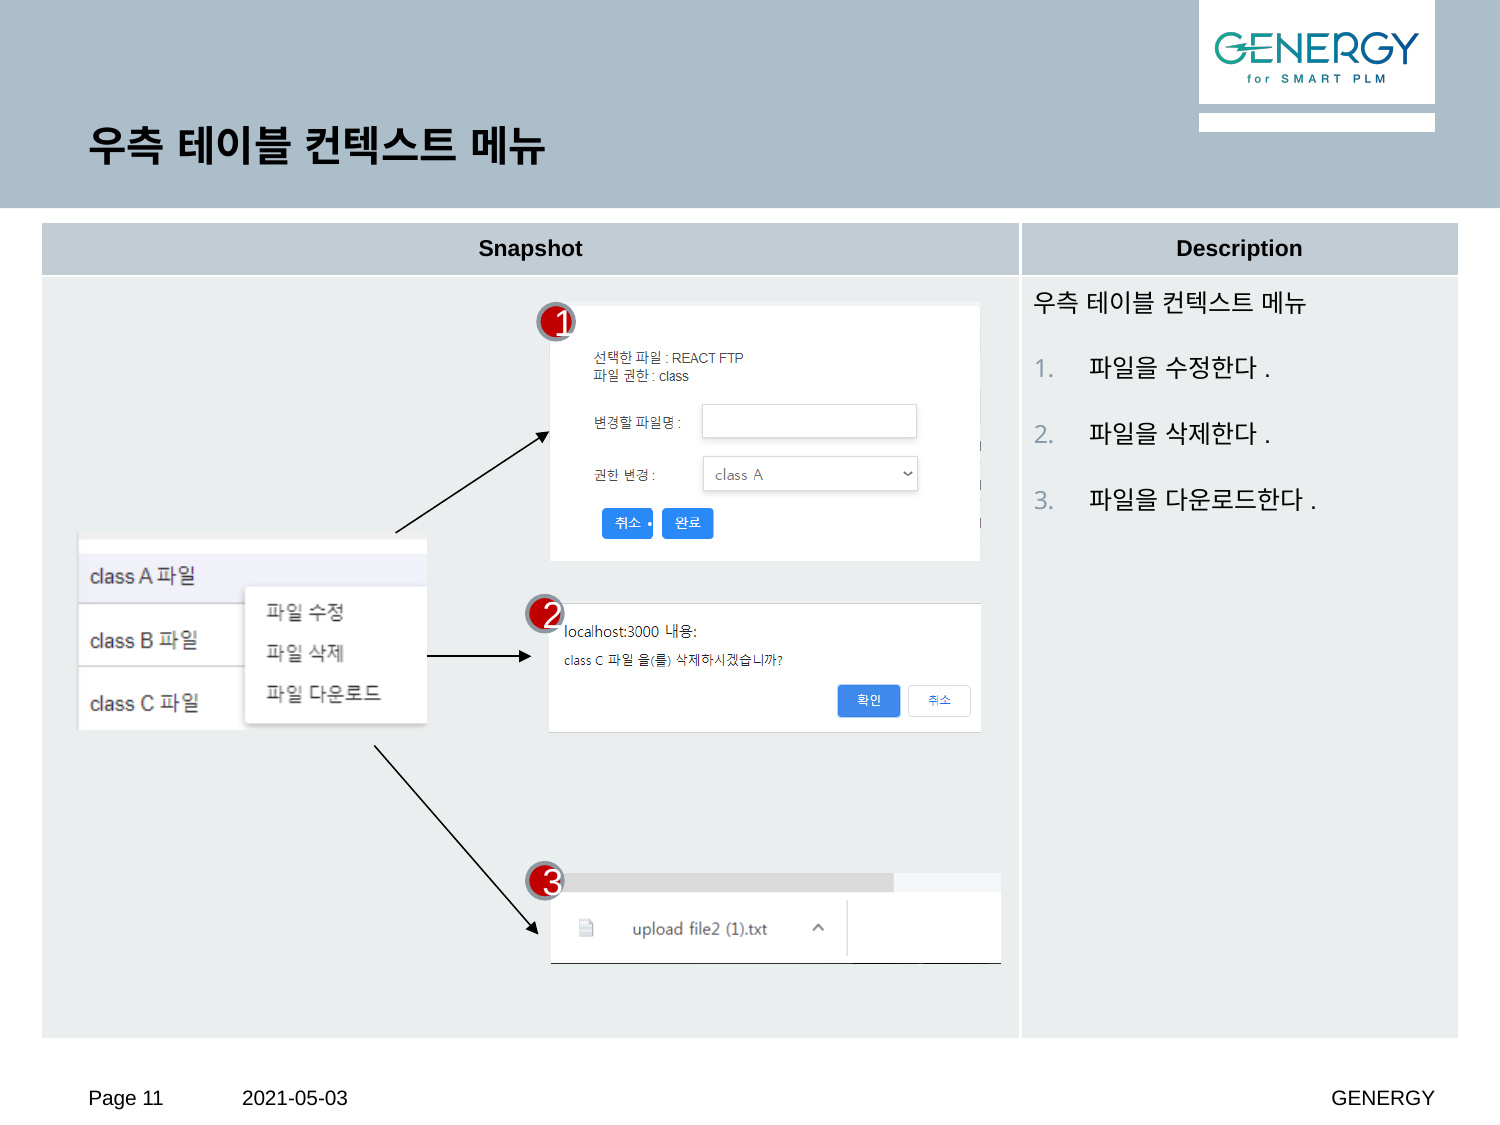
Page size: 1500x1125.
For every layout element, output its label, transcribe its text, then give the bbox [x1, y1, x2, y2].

picture [551, 872, 1002, 964]
text_box 3 [544, 860, 563, 901]
picture [548, 302, 981, 561]
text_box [395, 431, 550, 534]
picture [548, 601, 981, 733]
list 우측 테이블 컨텍스트 메뉴 파일을 수정한다. 파일을 삭제한다. 파일을 다운로드한다. [1022, 278, 1454, 1035]
picture [76, 532, 427, 731]
title 우측 테이블 컨텍스트 메뉴 [0, 0, 1500, 209]
text_box 2 [525, 593, 560, 634]
text_box 1 [536, 307, 543, 337]
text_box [374, 745, 539, 935]
